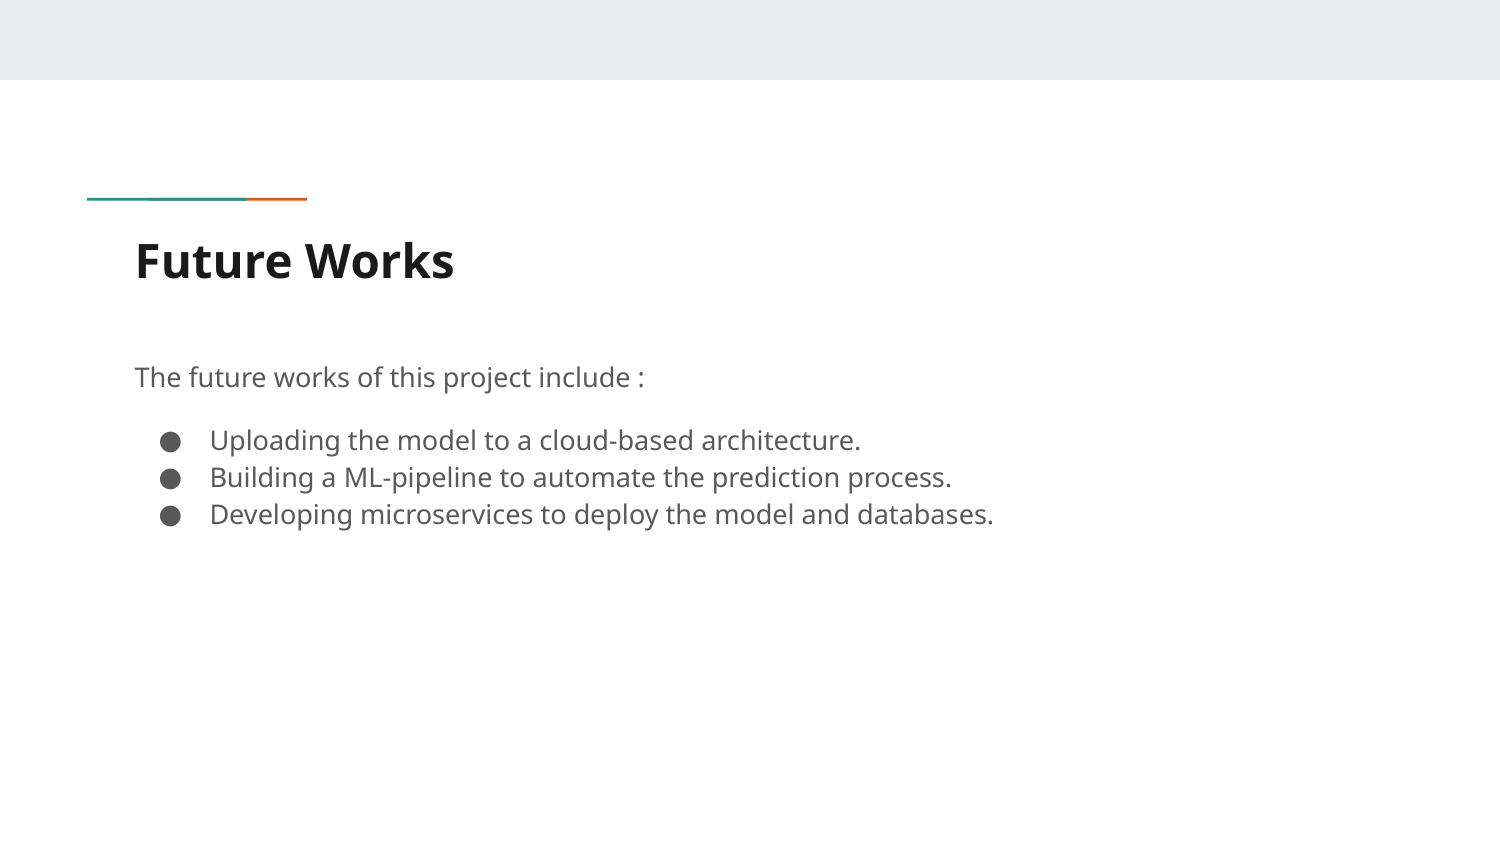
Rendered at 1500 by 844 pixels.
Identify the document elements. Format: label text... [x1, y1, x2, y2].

list The future works of this project include : Uploading the model to a cloud-based architecture. Building a ML-pipeline to automate the prediction process. Developing microservices to deploy the model and databases. [119, 341, 1381, 712]
title Future Works [119, 216, 1381, 305]
